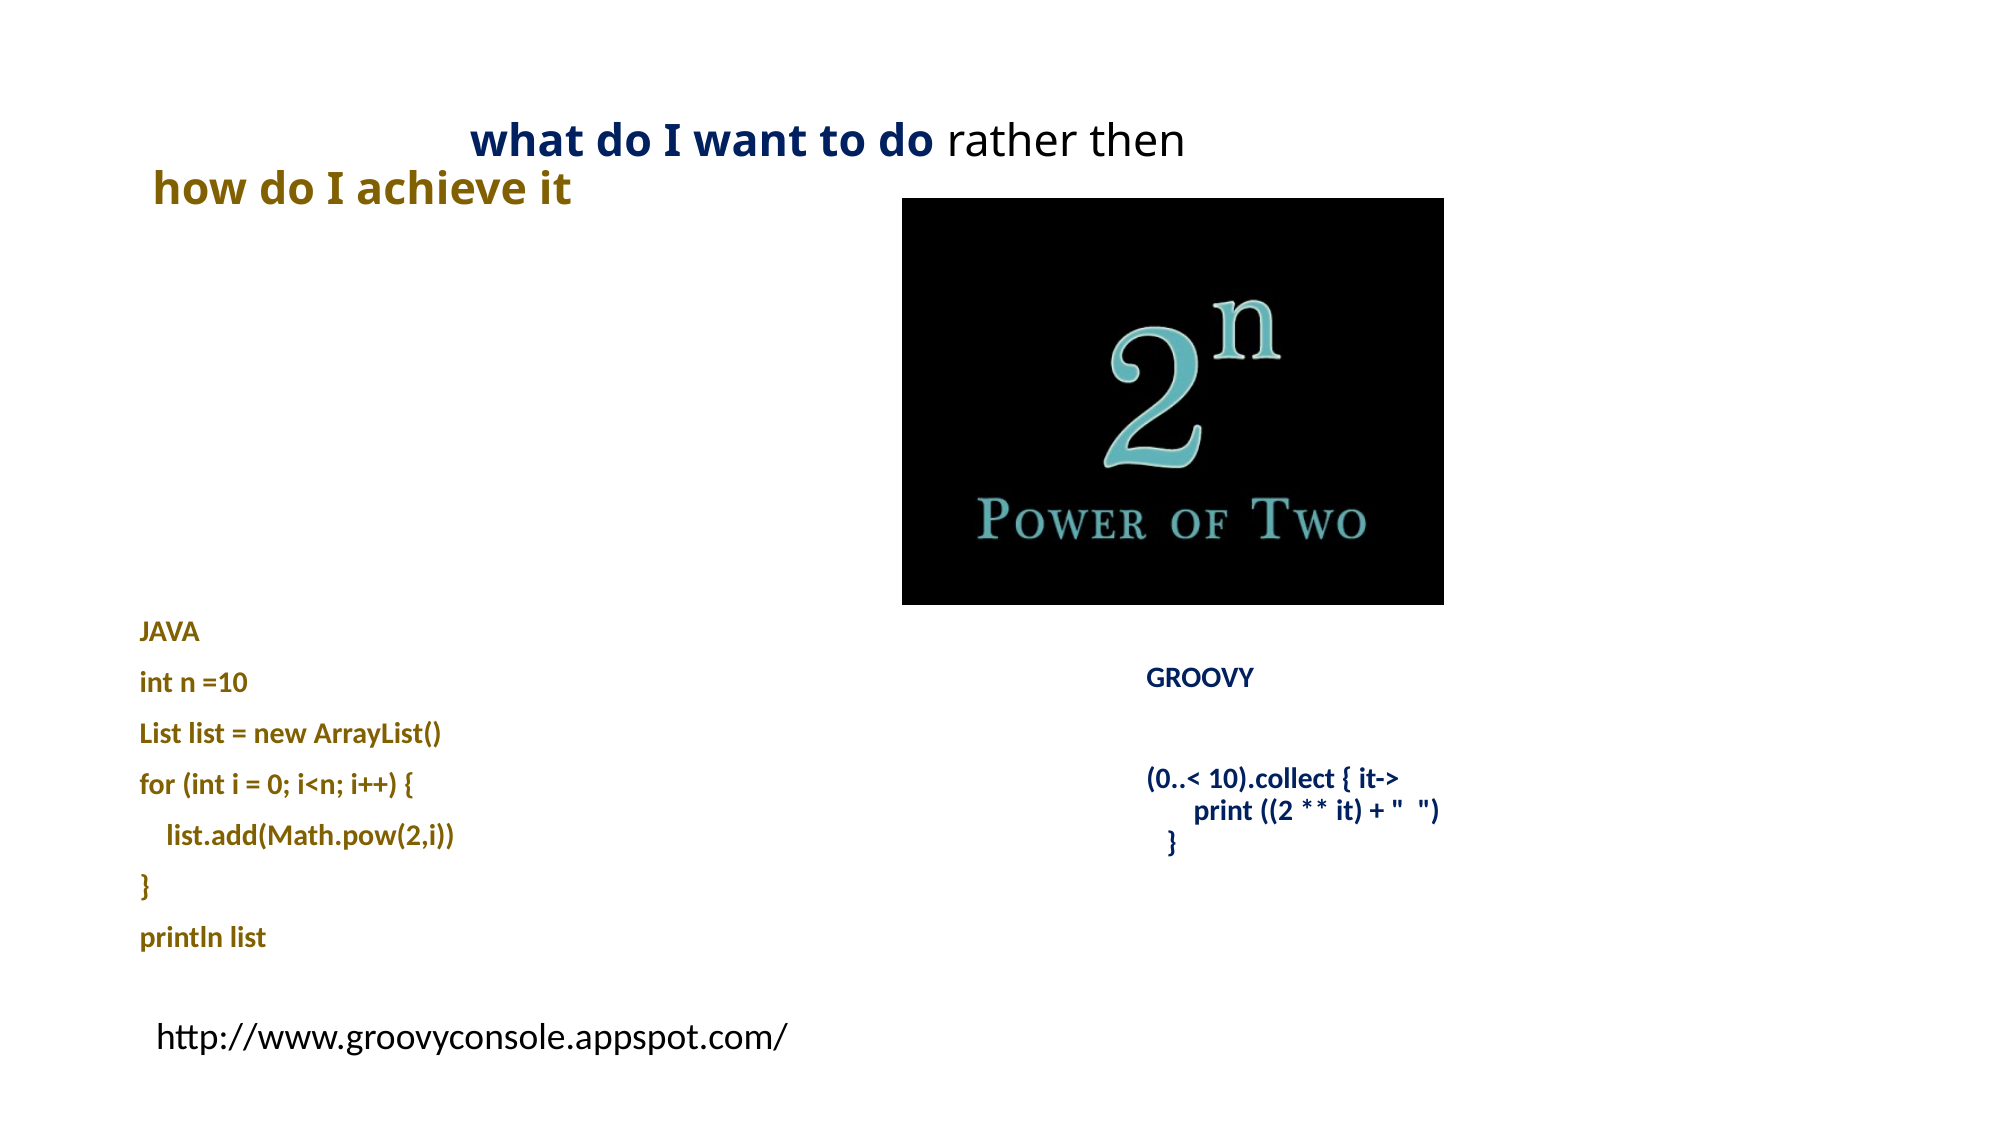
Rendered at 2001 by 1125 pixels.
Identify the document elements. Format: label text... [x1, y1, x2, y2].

list JAVA int n =10 List list = new ArrayList() for (int i = 0; i<n; i++) { list.add(Math.pow(2,i)) } println list [124, 526, 967, 966]
text_box GROOVY (0..< 10).collect { it-> print ((2 ** it) + " ") } ​ [1131, 573, 1974, 867]
picture [901, 198, 1444, 605]
text_box http://www.groovyconsole.appspot.com/ [141, 1004, 804, 1065]
title what do I want to do rather then how do I achieve it [137, 59, 1863, 278]
